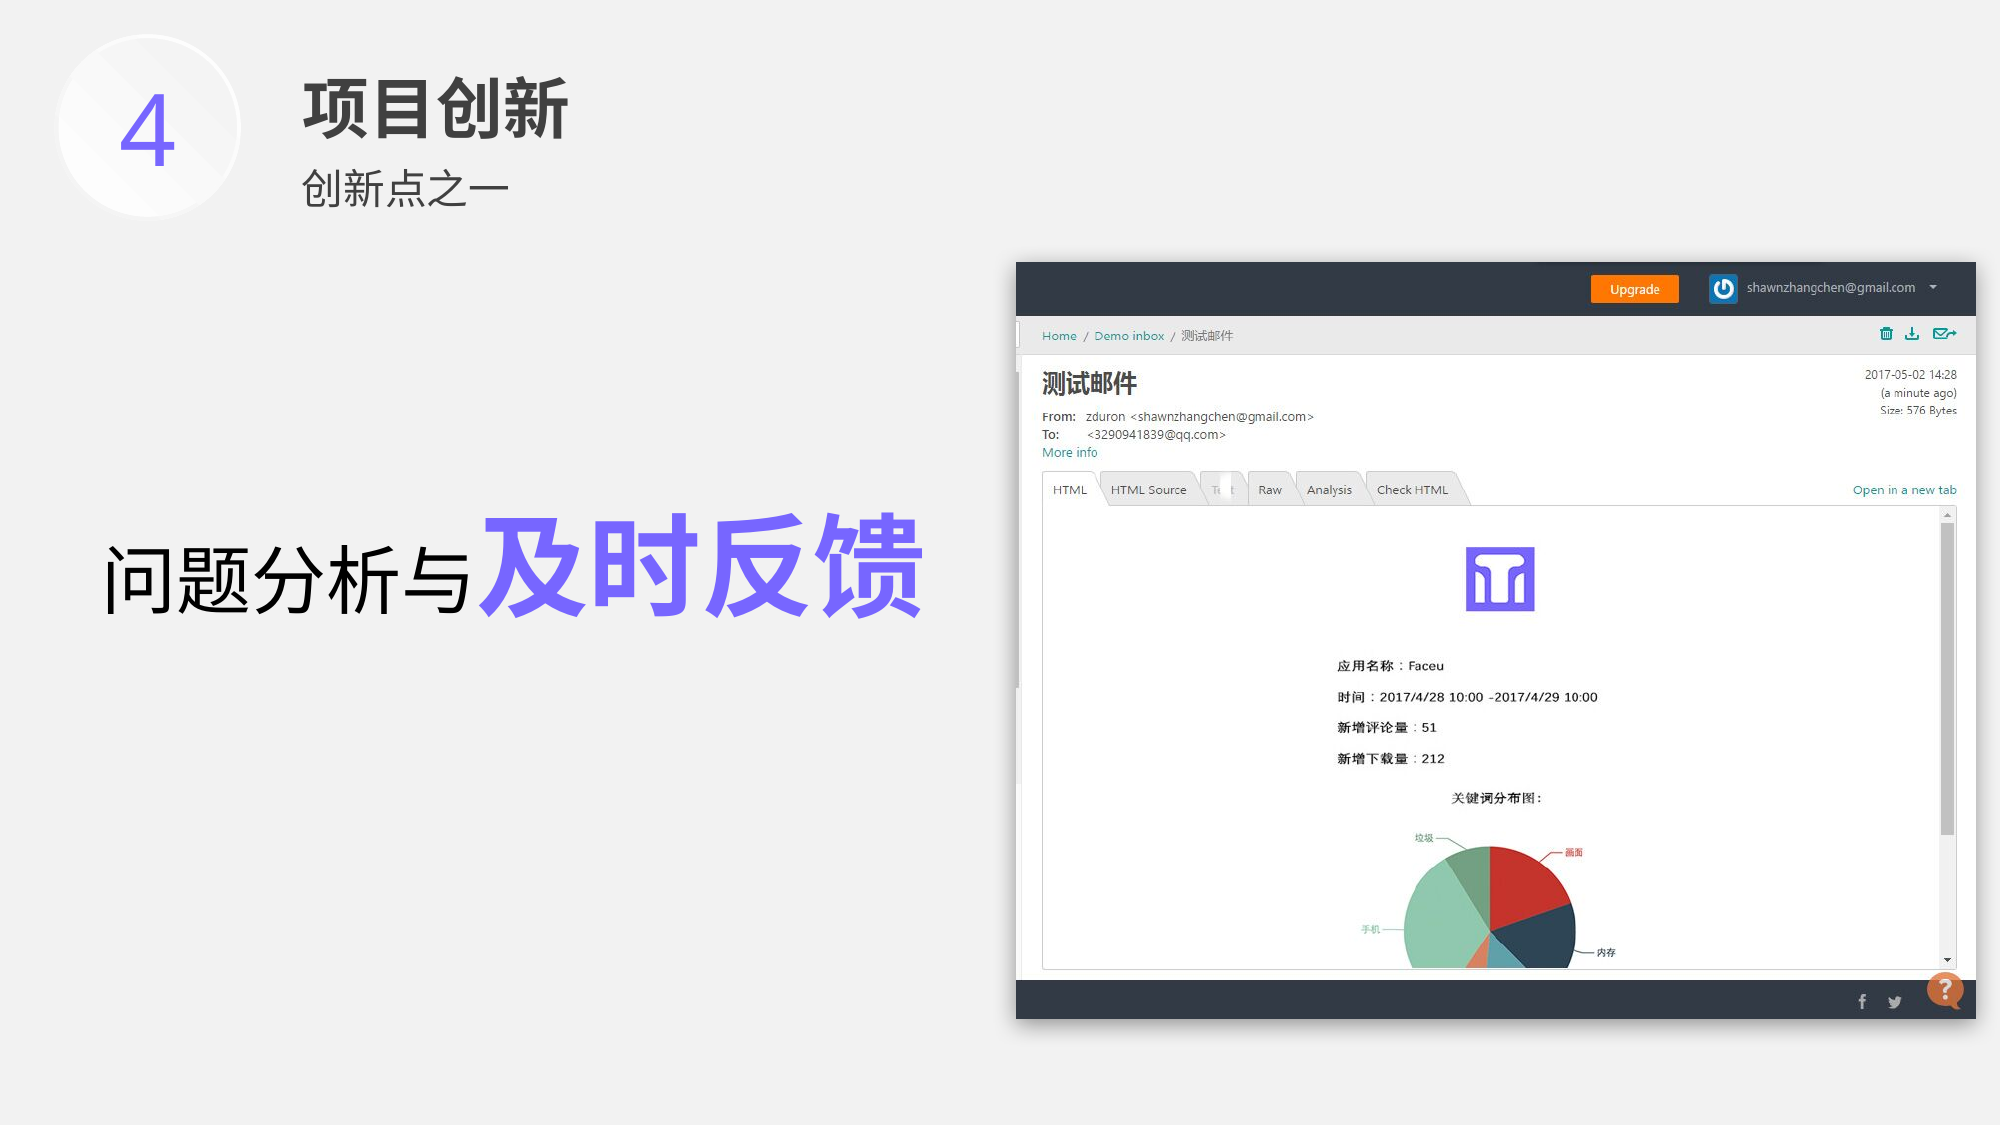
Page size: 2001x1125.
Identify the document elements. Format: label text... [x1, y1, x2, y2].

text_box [54, 34, 241, 221]
text_box 创新点之一 [286, 155, 712, 221]
picture [1016, 262, 1976, 1019]
text_box 问题分析与及时反馈 [0, 489, 942, 639]
text_box 项目创新 [288, 59, 585, 155]
